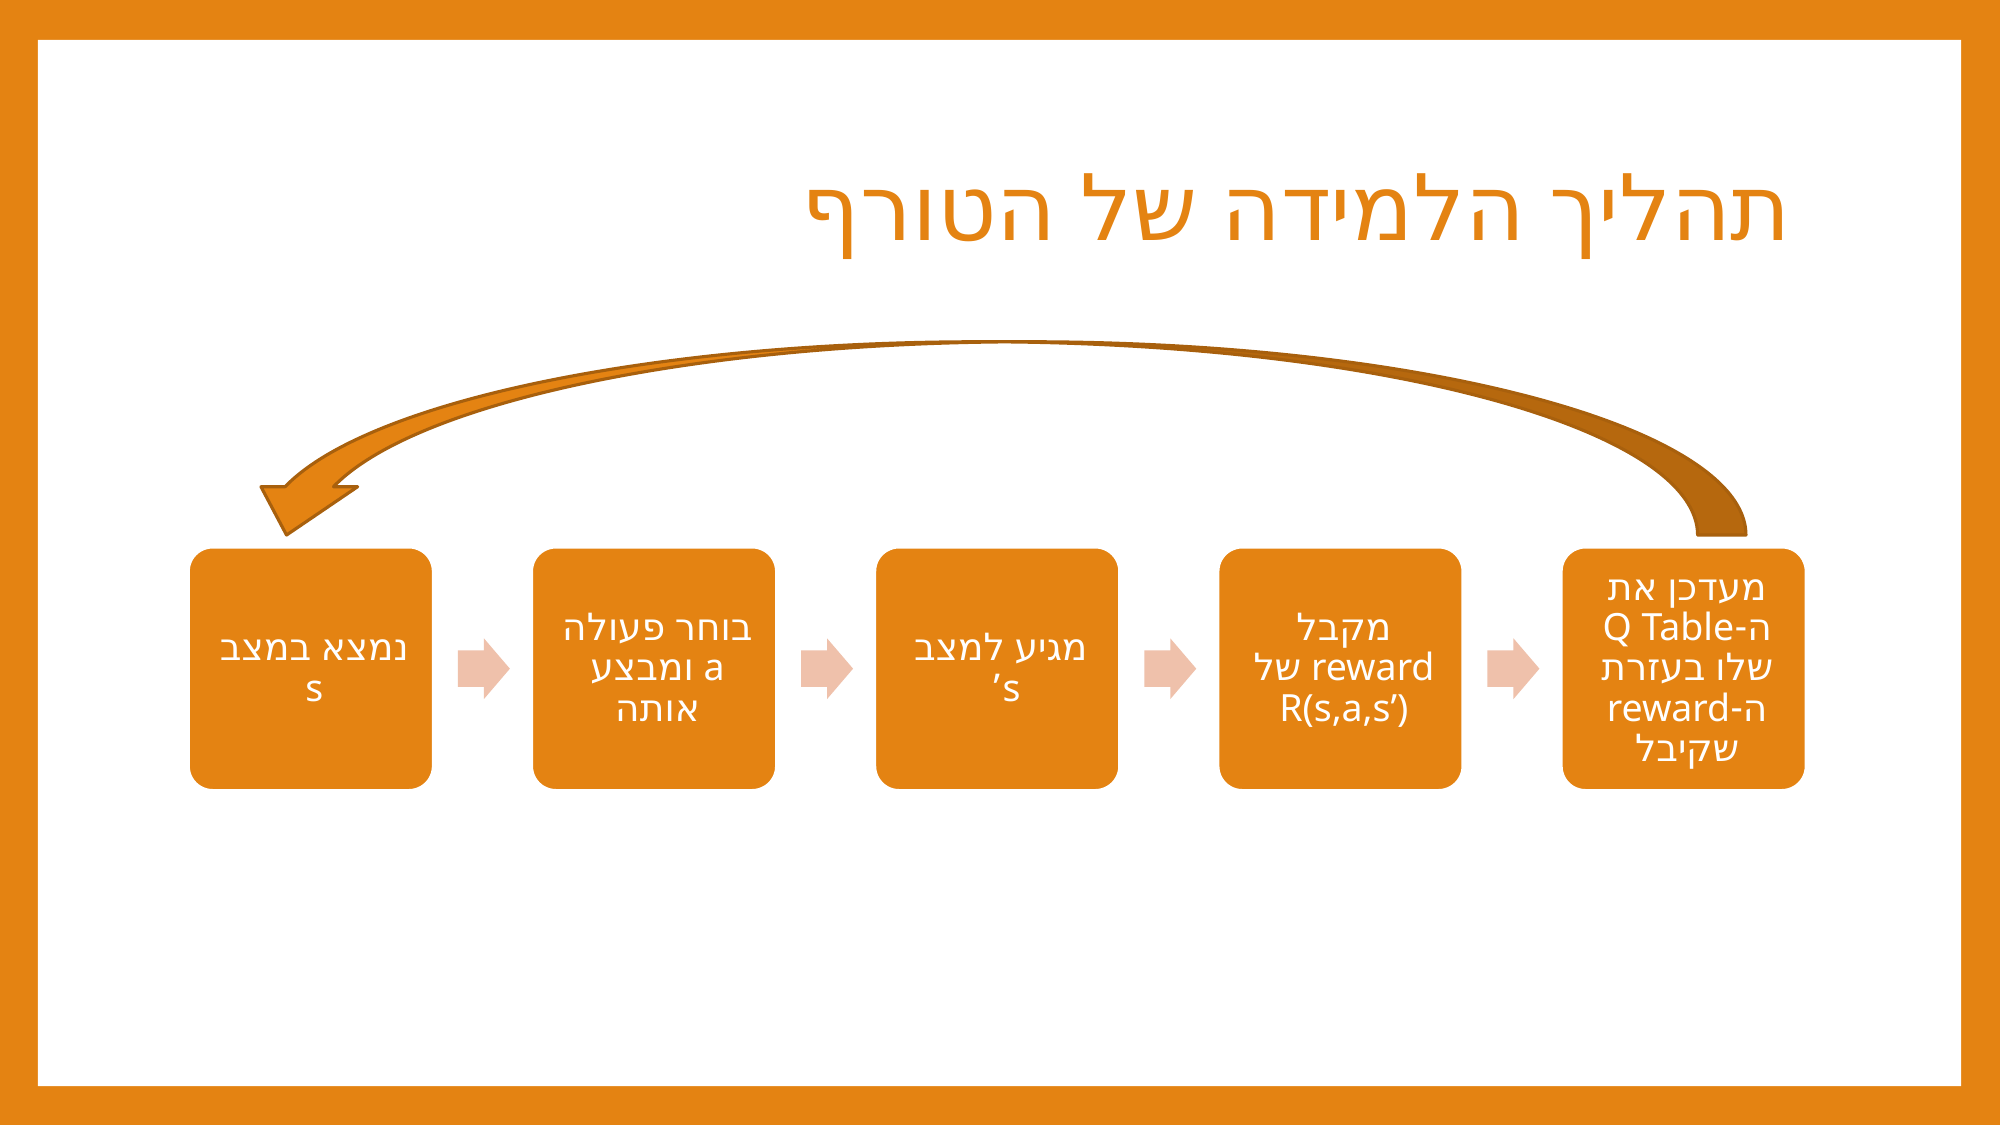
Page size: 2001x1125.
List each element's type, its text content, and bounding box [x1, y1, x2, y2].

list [187, 337, 1808, 1001]
title תהליך הלמידה של הטורף [187, 99, 1808, 323]
